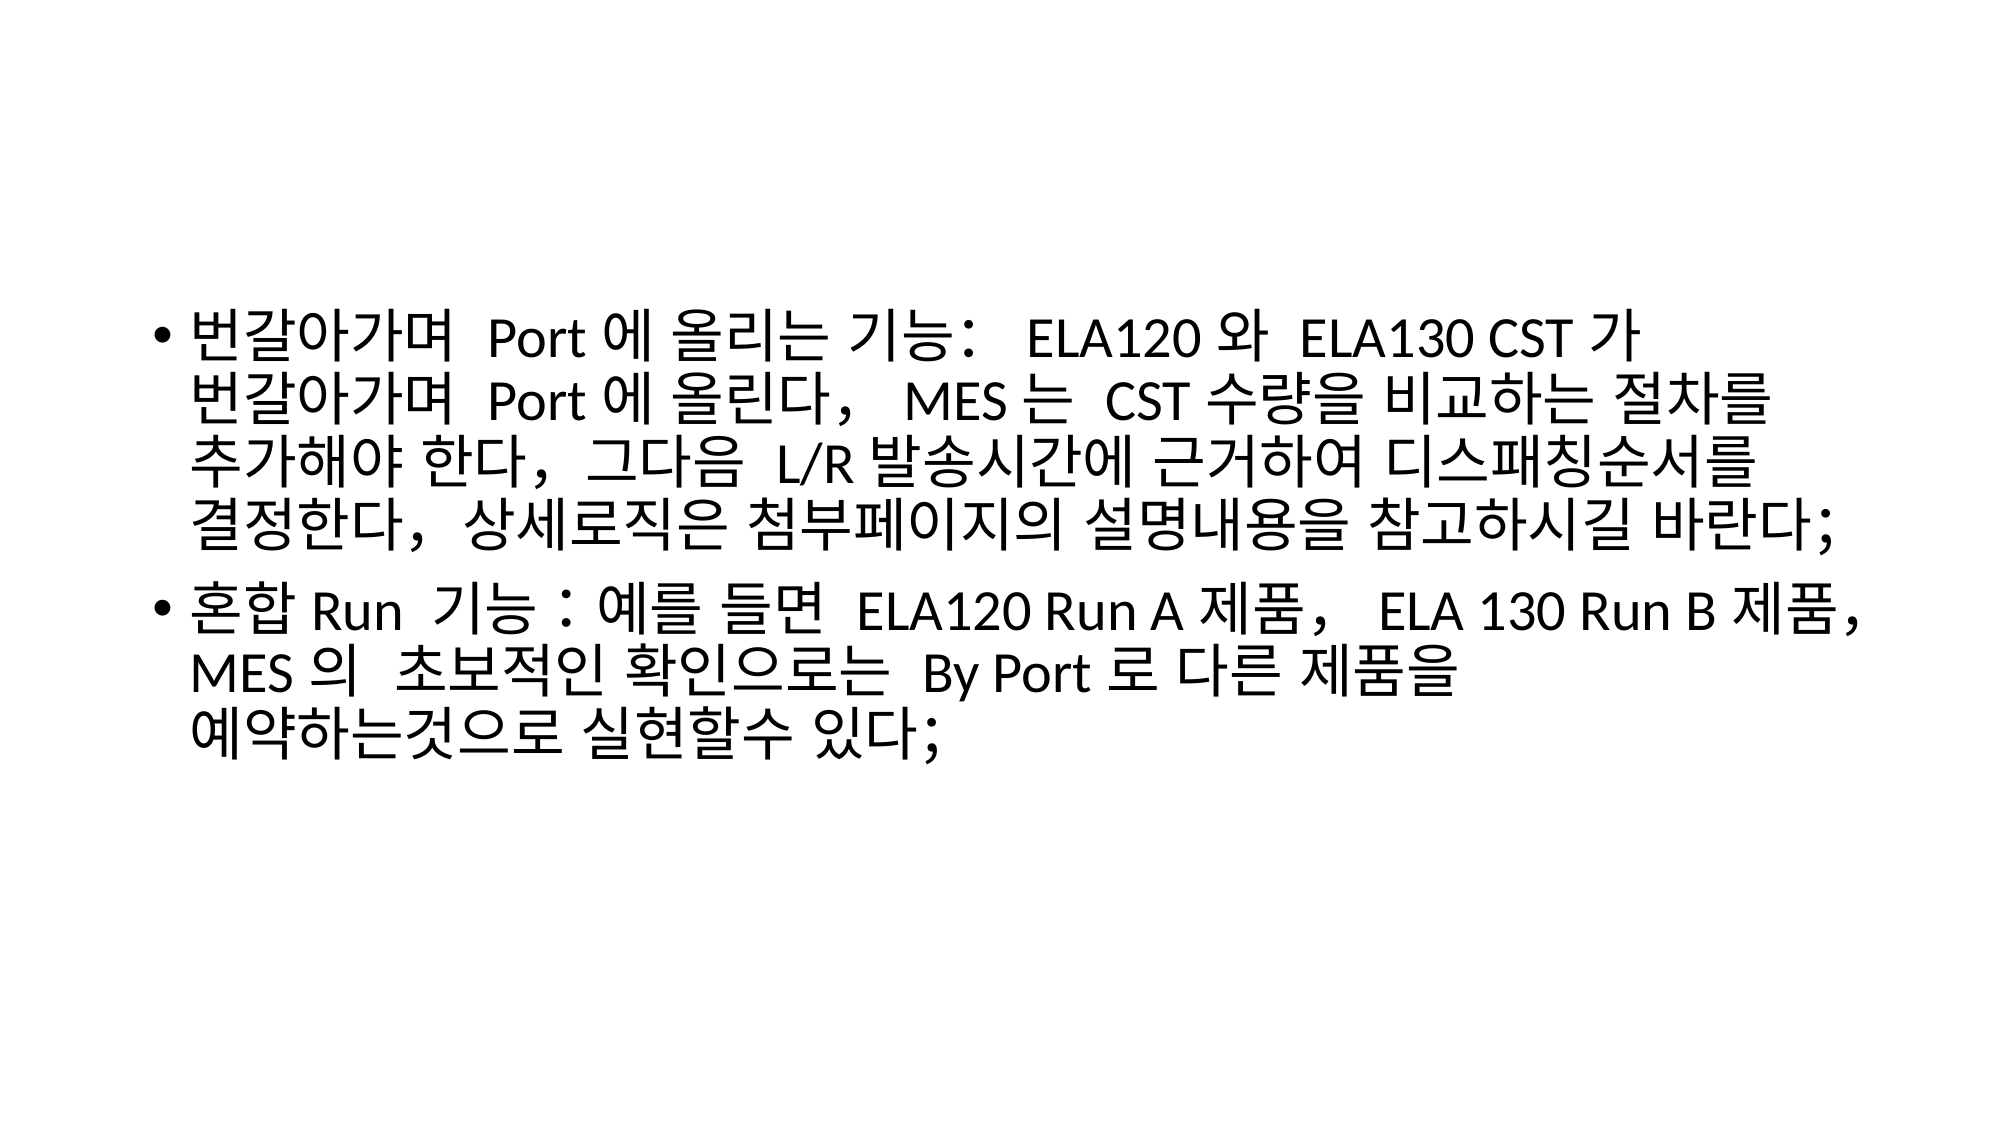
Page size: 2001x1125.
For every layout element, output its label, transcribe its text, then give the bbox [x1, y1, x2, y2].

list 번갈아가며 Port에 올리는 기능：ELA120와 ELA130 CST가 번갈아가며 Port에 올린다，MES는 CST수량을 비교하는 절차를 추가해야 한다，그다음 L/R발송시간에 근거하여 디스패칭순서를 결정한다，상세로직은 첨부페이지의 설명내용을 참고하시길 바란다； 혼합Run 기능：예를 들면 ELA120 Run A제품，ELA 130 Run B제품，MES의 초보적인 확인으로는 By Port로 다른 제품을 예약하는것으로 실현할수 있다； [137, 299, 1863, 1014]
